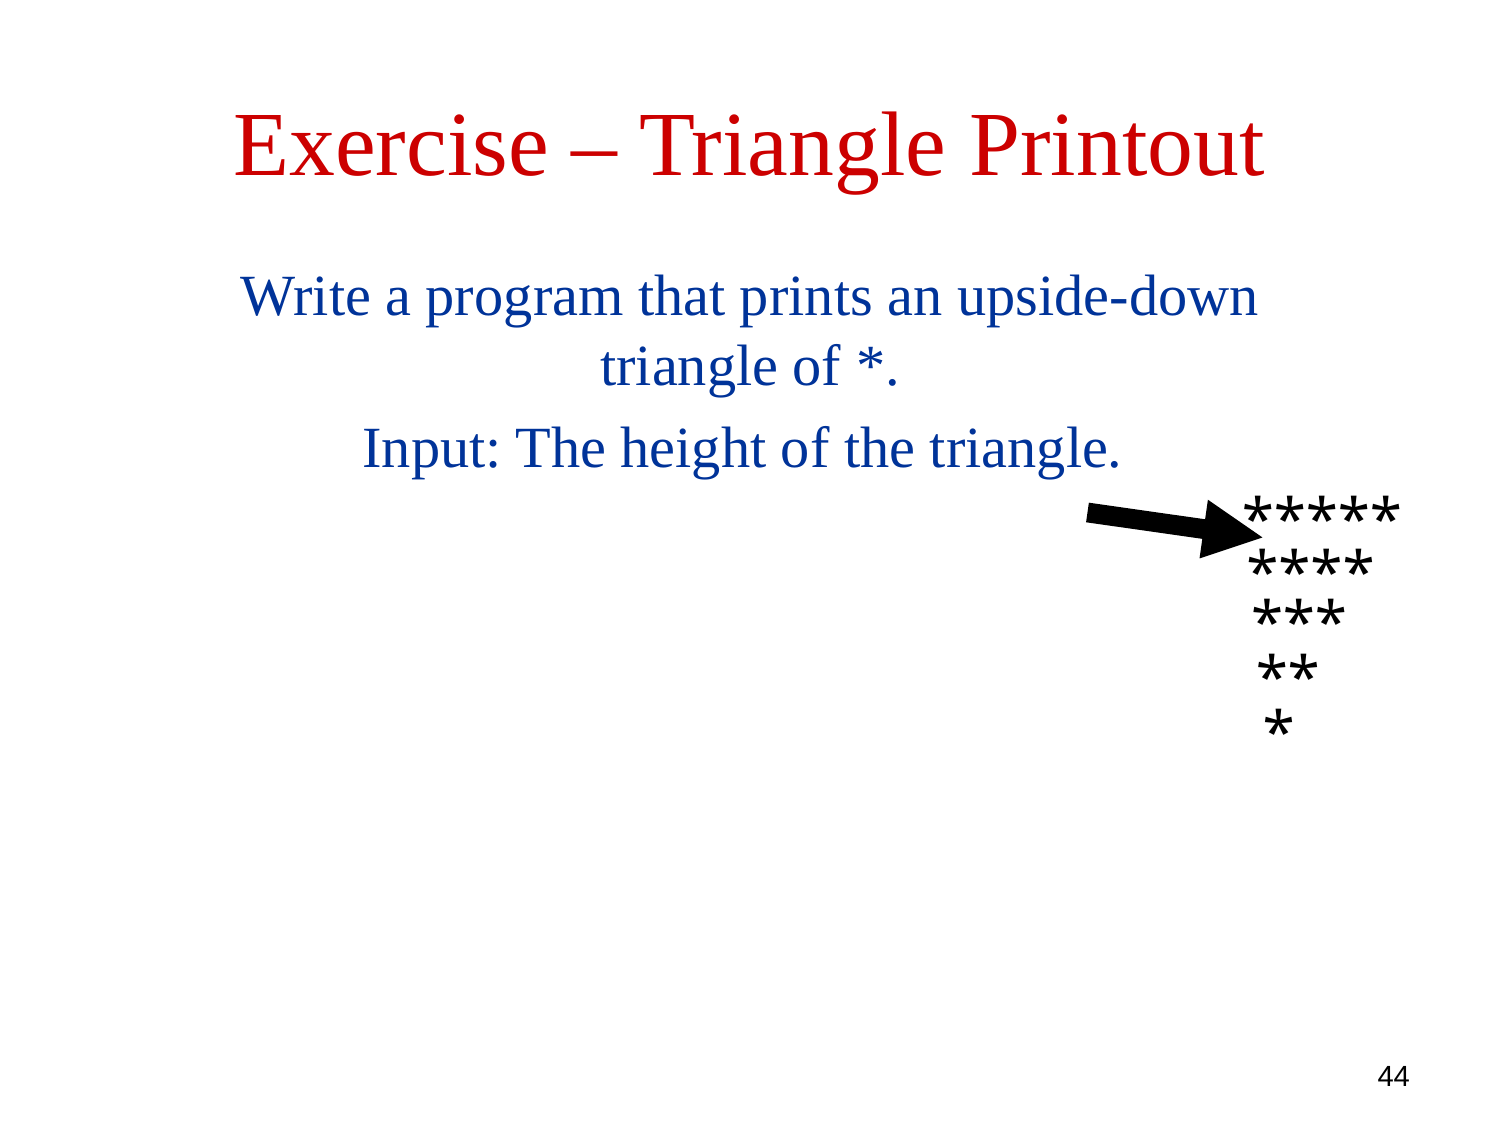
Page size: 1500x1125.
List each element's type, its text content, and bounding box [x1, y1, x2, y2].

text_box * [1247, 687, 1310, 773]
text_box Exercise – Triangle Printout [74, 45, 1425, 233]
text_box ***** [1227, 474, 1417, 560]
text_box *** [1236, 613, 1362, 663]
text_box ** [1240, 632, 1335, 718]
text_box **** [1231, 527, 1390, 613]
slide_number 44 [1074, 1049, 1426, 1088]
text_box [1087, 512, 1263, 542]
subtitle Write a program that prints an upside-down triangle of *. Input: The height of the triangle. [225, 249, 1275, 938]
